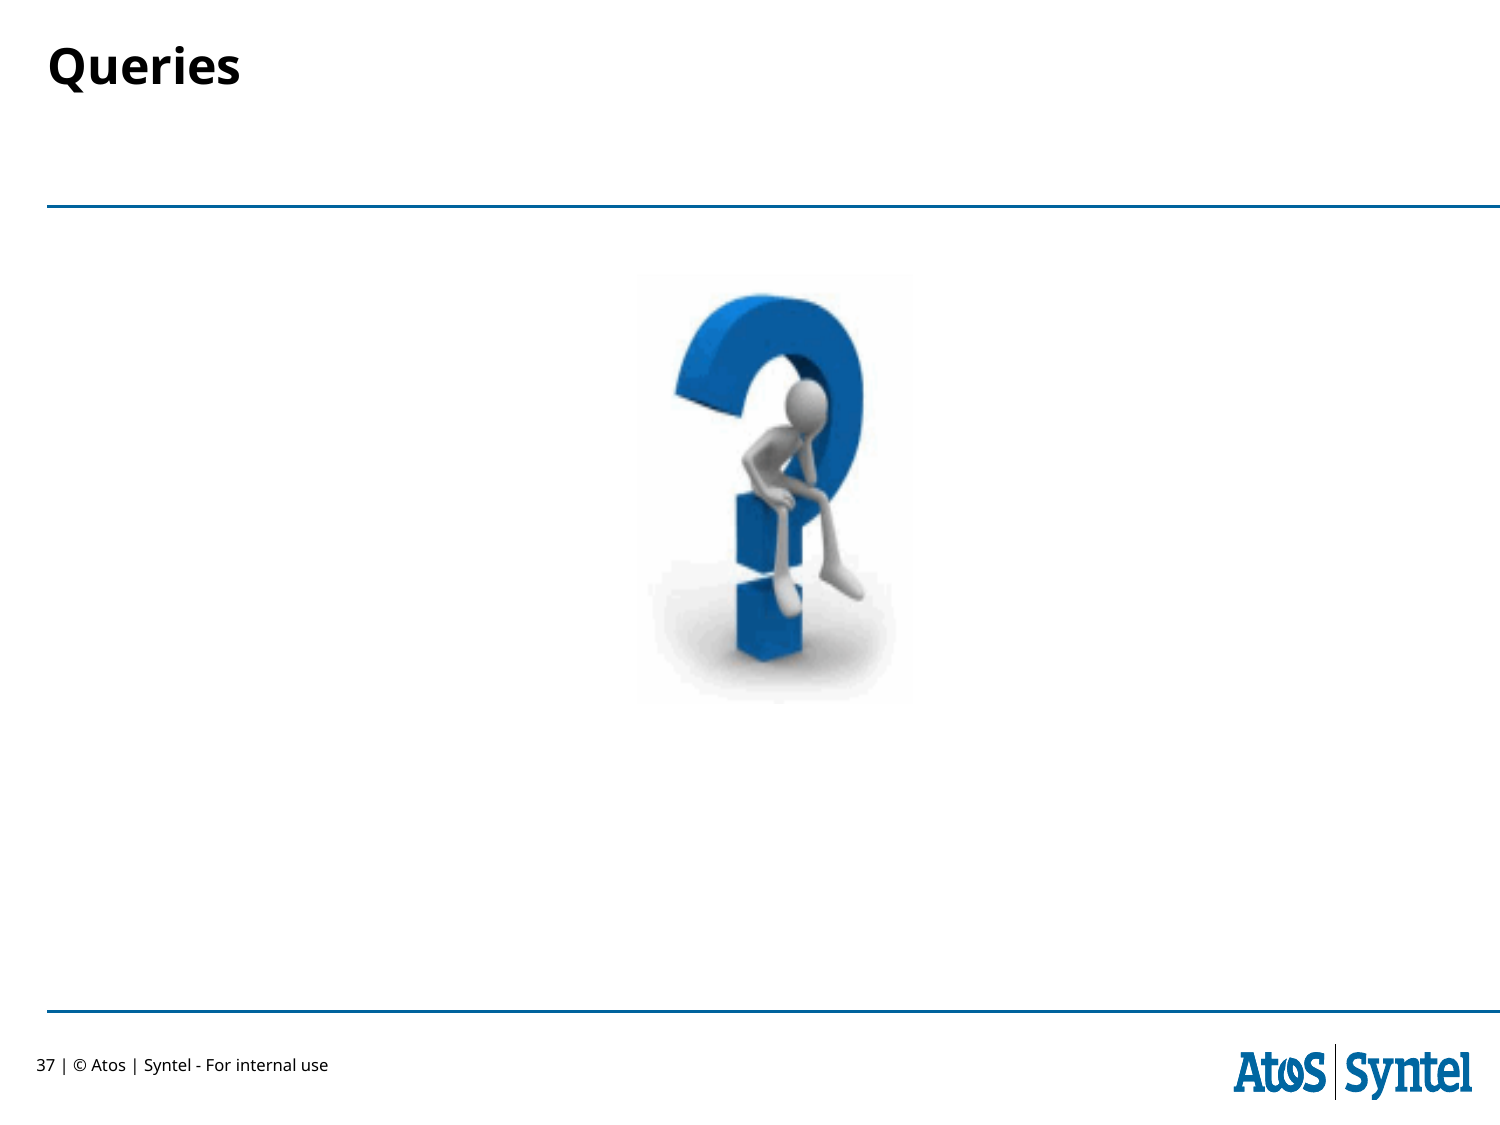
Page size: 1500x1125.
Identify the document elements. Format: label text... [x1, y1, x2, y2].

picture [637, 274, 913, 705]
title Queries [47, 26, 1471, 151]
